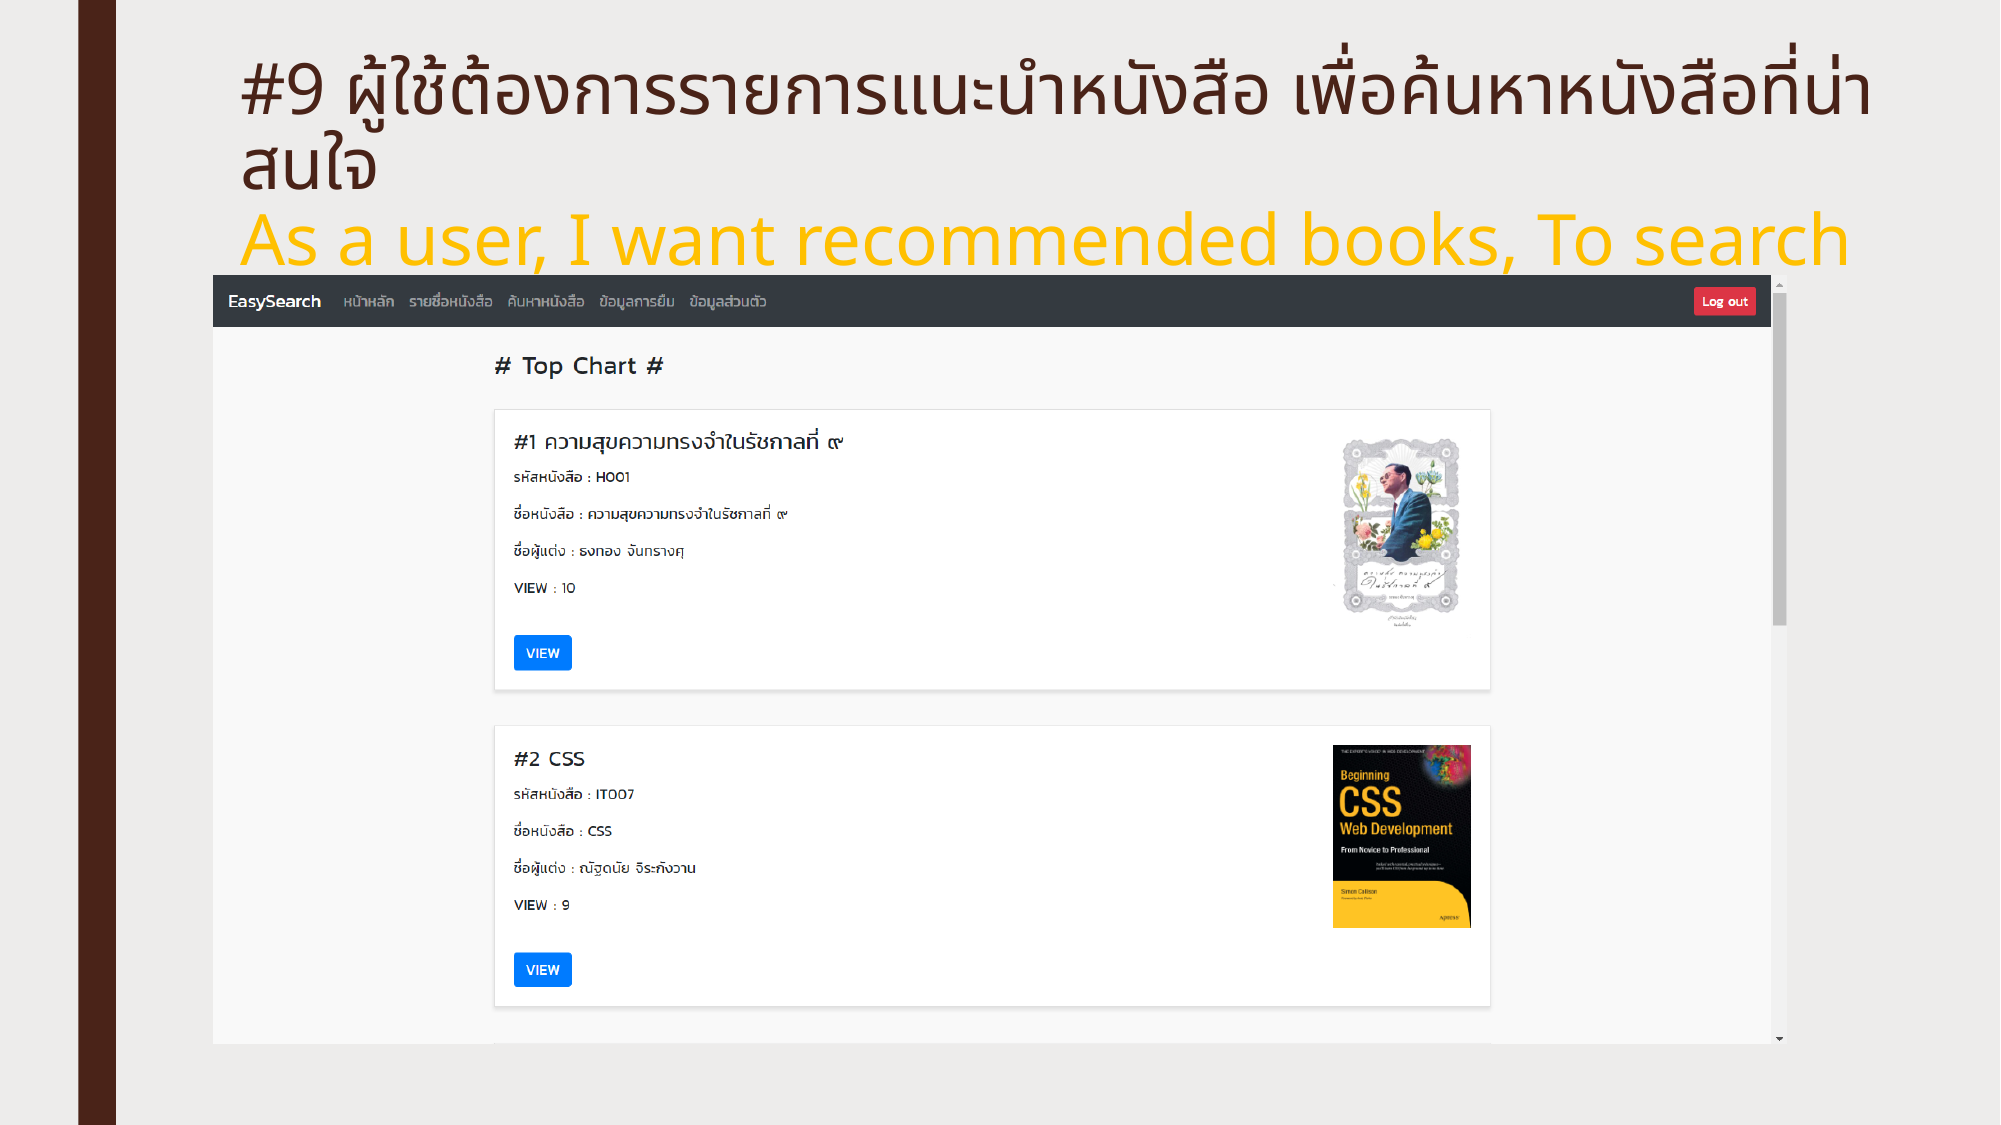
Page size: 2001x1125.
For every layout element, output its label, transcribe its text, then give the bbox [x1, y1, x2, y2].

picture [213, 275, 1787, 1044]
title #9 ผู้ใช้ต้องการรายการแนะนำหนังสือ เพื่อค้นหาหนังสือที่น่าสนใจ As a user, I want recommended books, To search interesting books. [225, 46, 1933, 1075]
